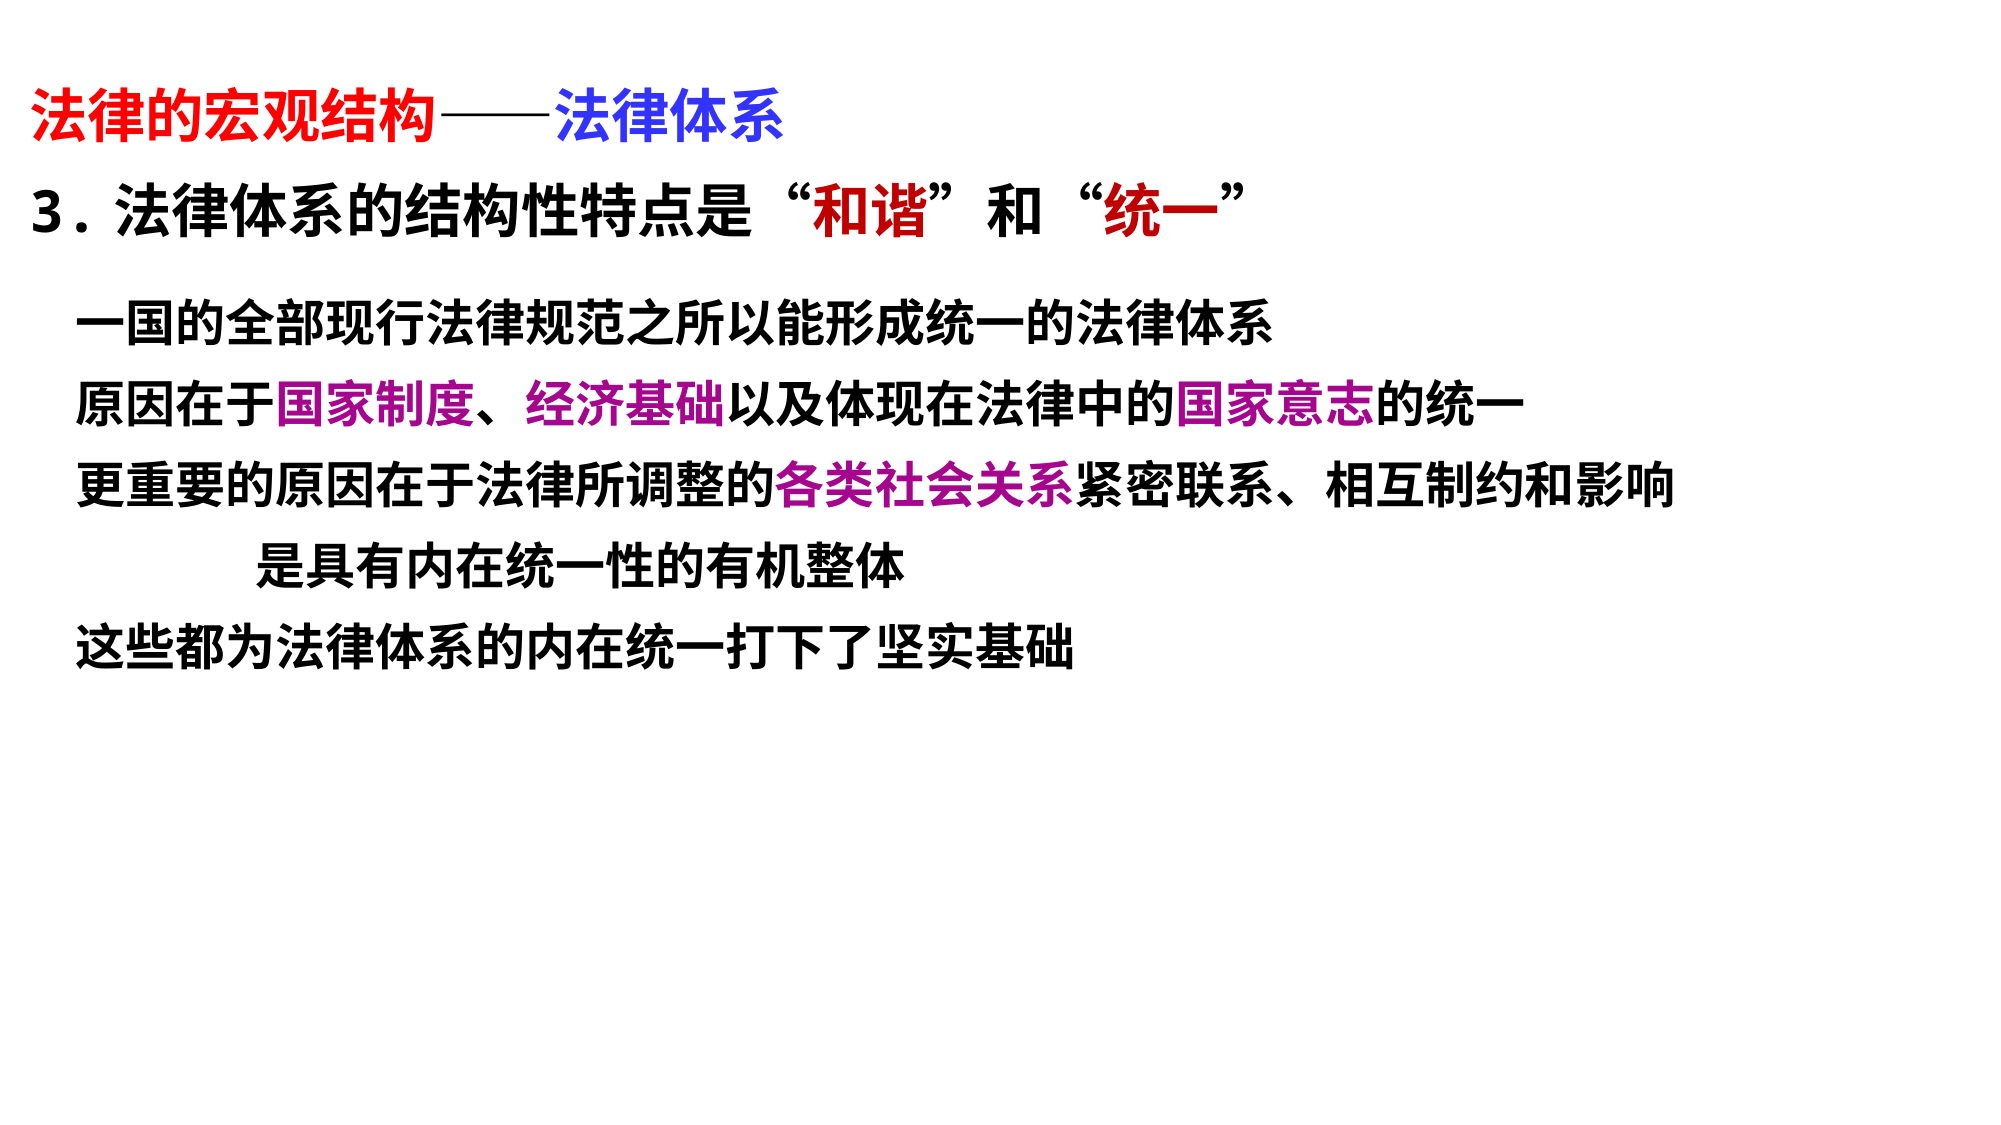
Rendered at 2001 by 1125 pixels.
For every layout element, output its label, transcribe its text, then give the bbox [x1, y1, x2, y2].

list 法律的宏观结构——法律体系 3.法律体系的结构性特点是“和谐”和“统一” 一国的全部现行法律规范之所以能形成统一的法律体系 原因在于国家制度、经济基础以及体现在法律中的国家意志的统一 更重要的原因在于法律所调整的各类社会关系紧密联系、相互制约和影响 是具有内在统一性的有机整体 这些都为法律体系的内在统一打下了坚实基础 [14, 47, 1986, 1047]
